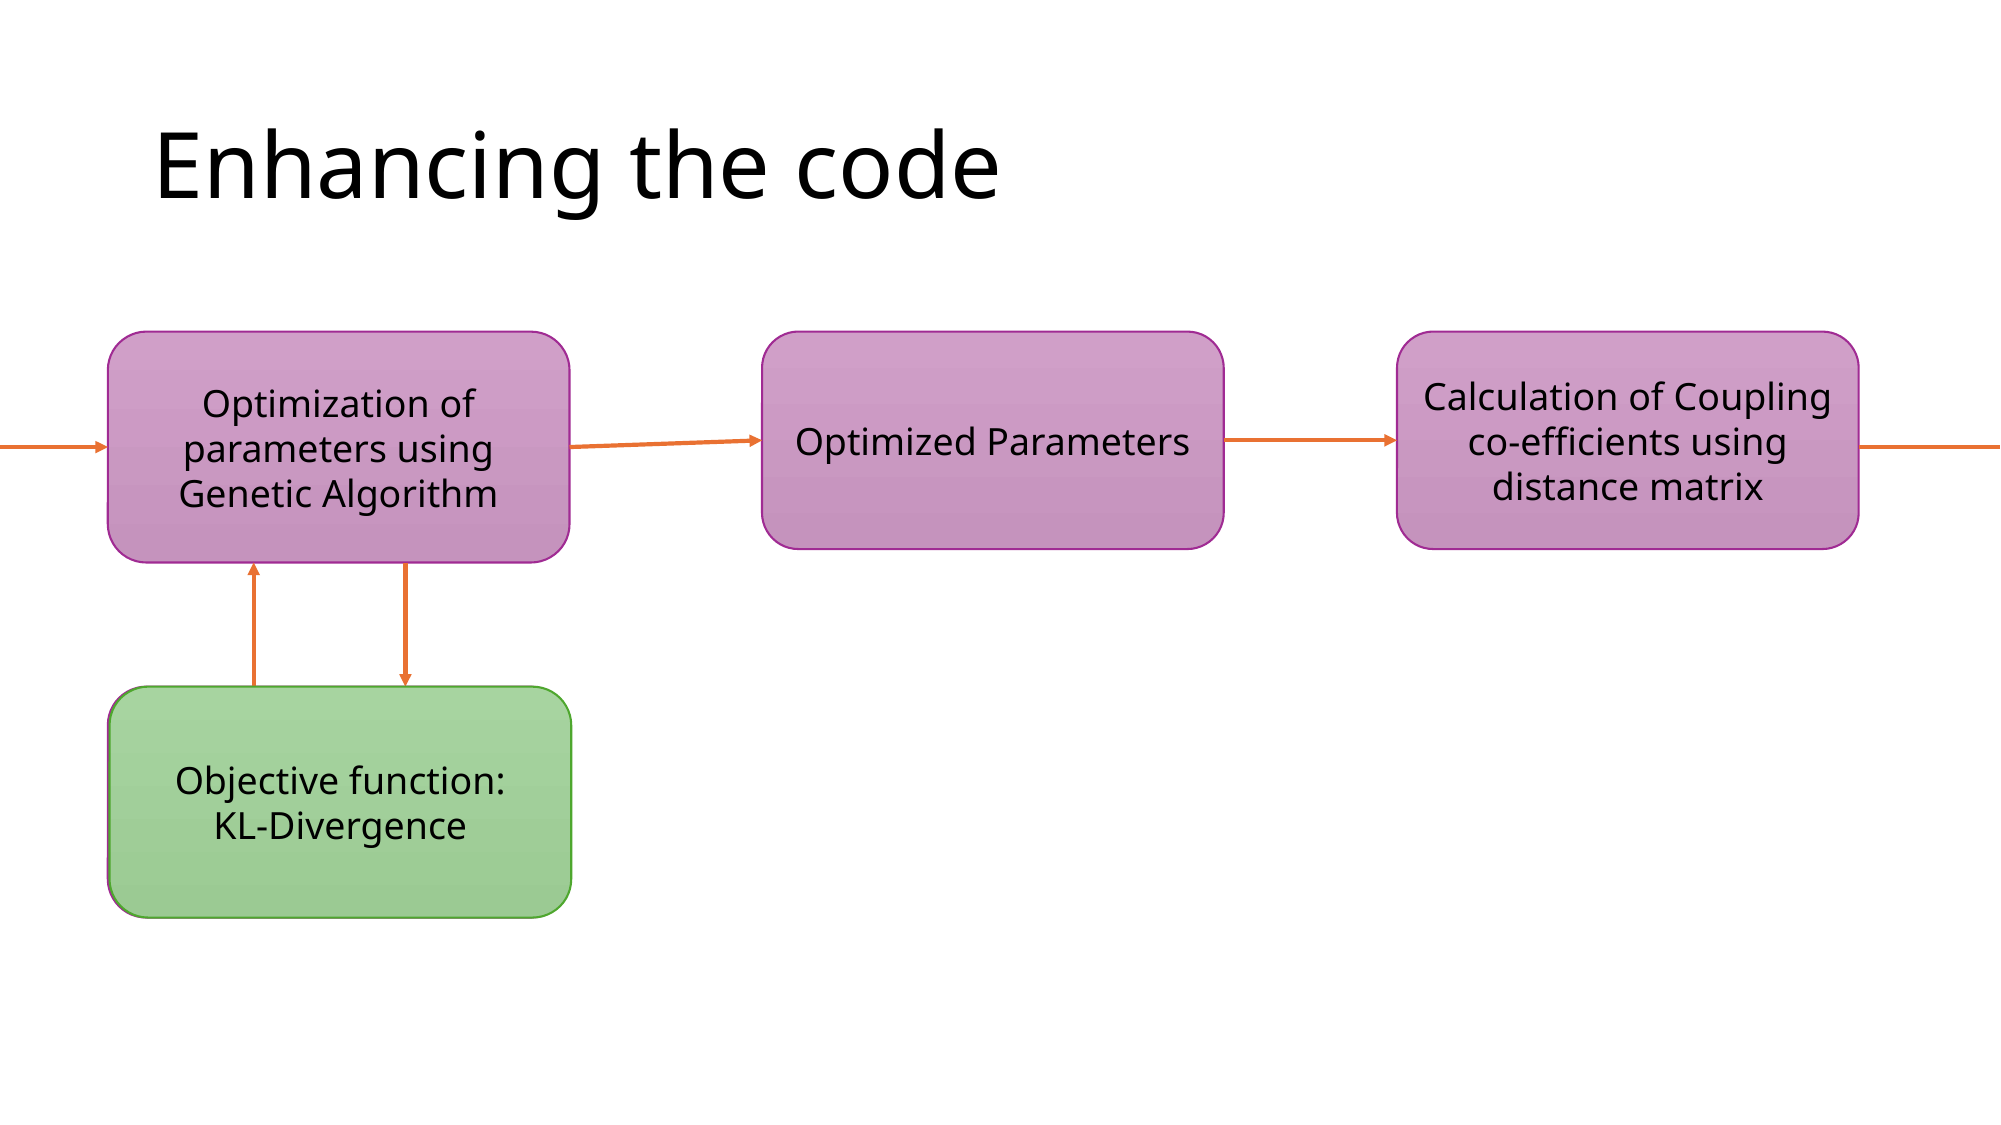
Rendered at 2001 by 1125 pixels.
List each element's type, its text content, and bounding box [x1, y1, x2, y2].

text_box Objective function: KL-Divergence [108, 685, 573, 919]
text_box Optimization of parameters using Genetic Algorithm [106, 330, 571, 564]
title Enhancing the code [137, 59, 1863, 278]
text_box Calculation of Coupling co-efficients using distance matrix [1395, 330, 1860, 551]
text_box Optimized Parameters [760, 330, 1225, 551]
